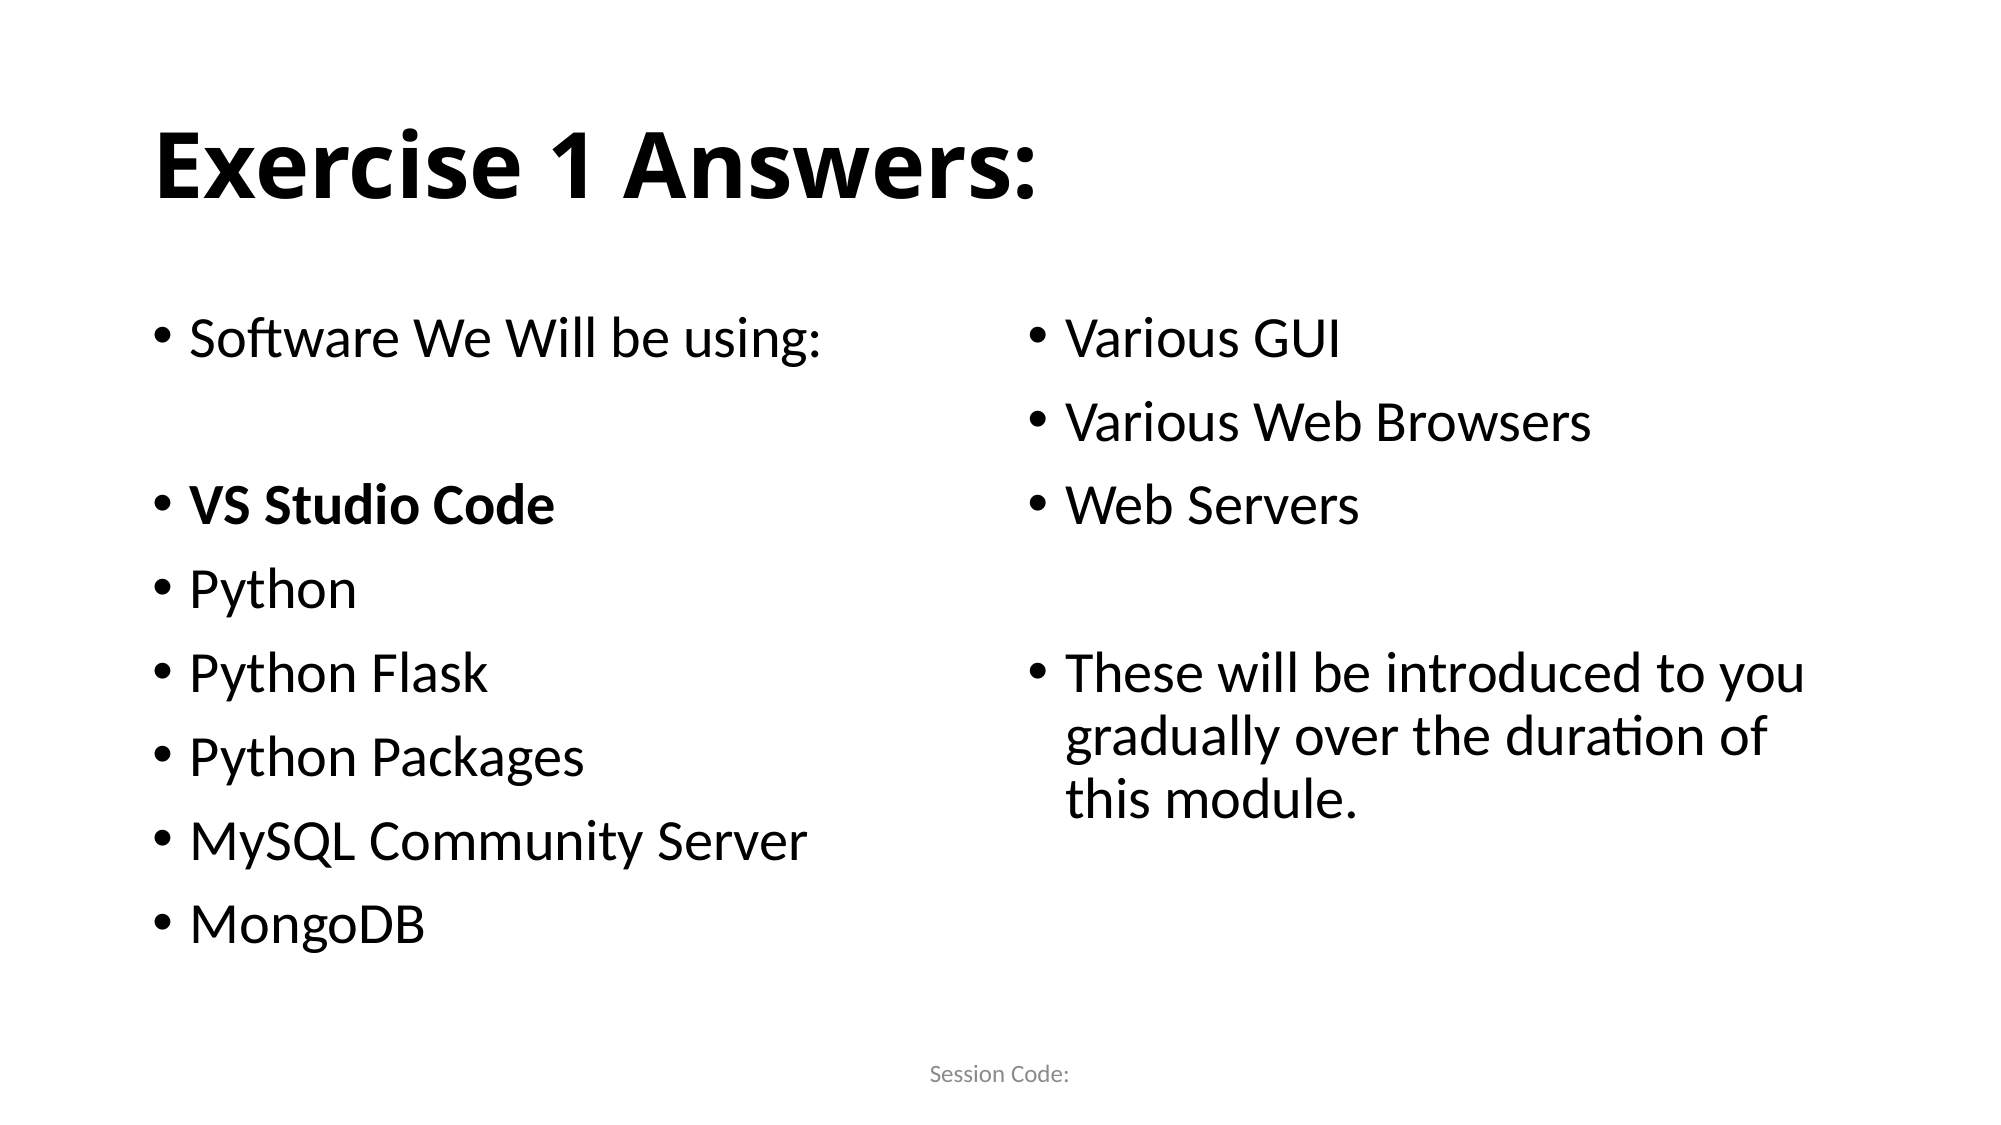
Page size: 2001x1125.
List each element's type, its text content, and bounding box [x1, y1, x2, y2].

footer Session Code: [662, 1042, 1338, 1103]
title Exercise 1 Answers: [137, 59, 1863, 278]
list Various GUI Various Web Browsers Web Servers These will be introduced to you gradually over the duration of this module. [1012, 299, 1863, 1014]
list Software We Will be using: VS Studio Code Python Python Flask Python Packages MySQL Community Server MongoDB [137, 299, 988, 1014]
